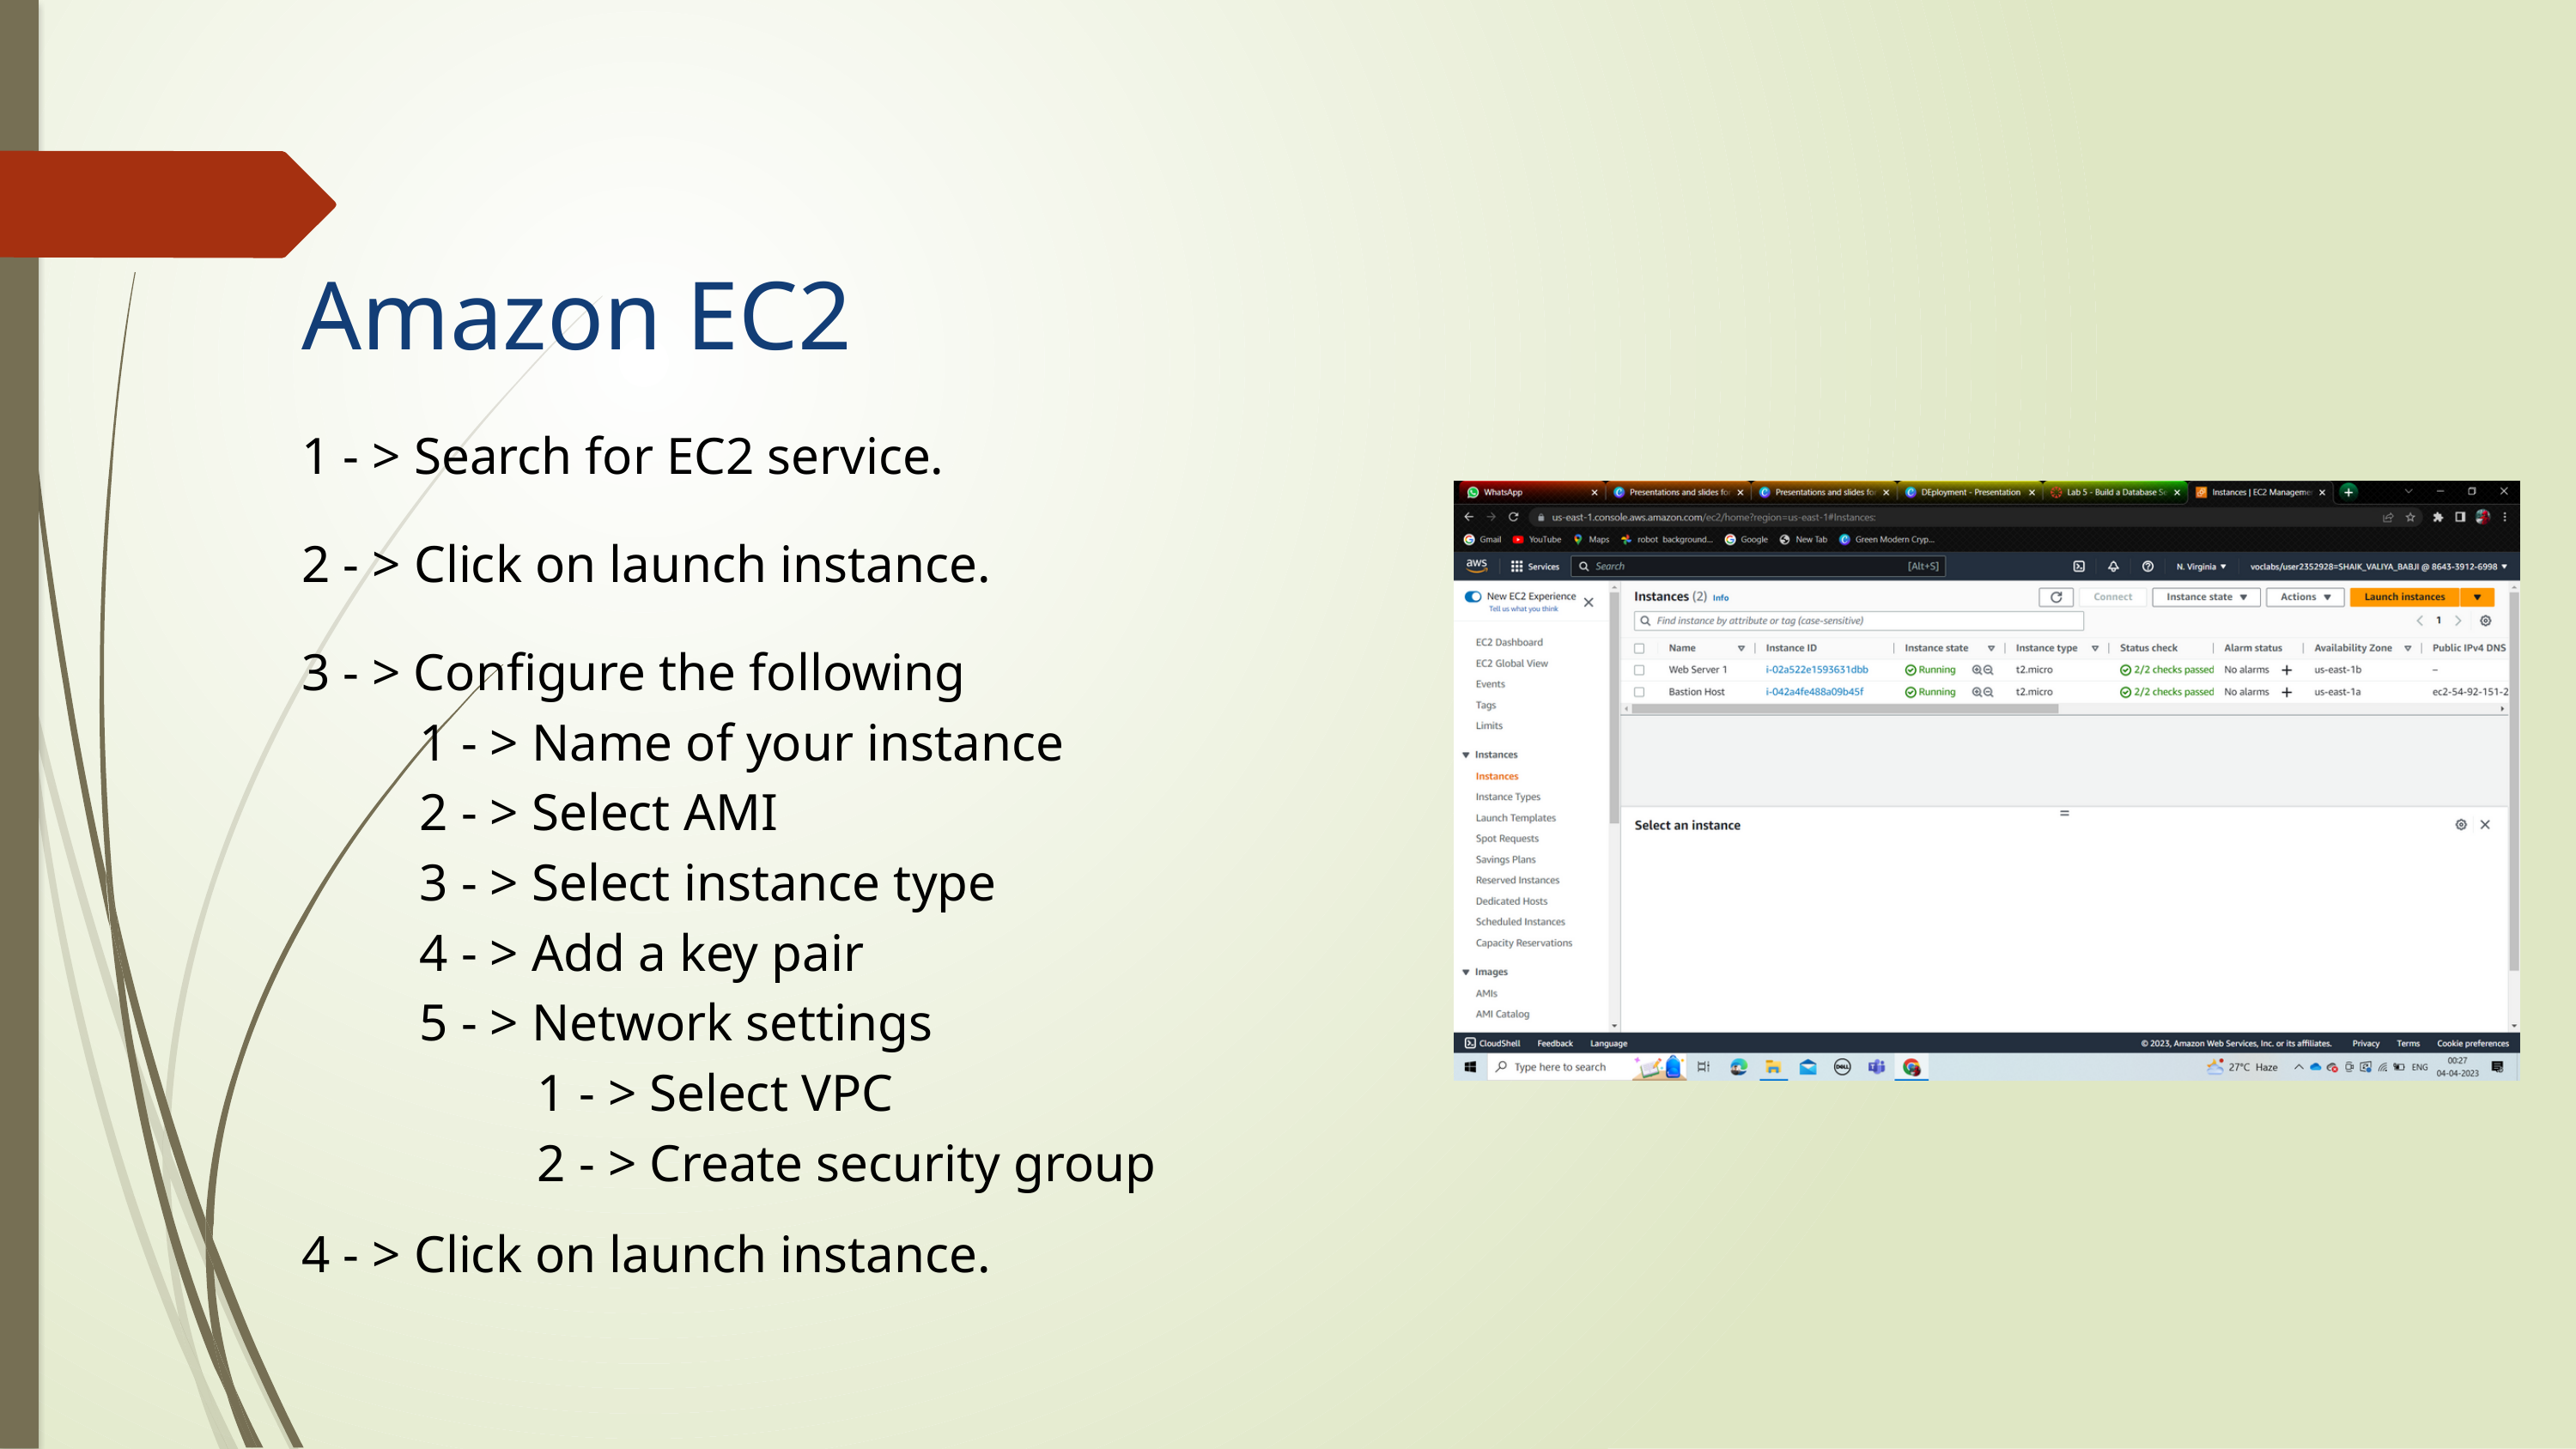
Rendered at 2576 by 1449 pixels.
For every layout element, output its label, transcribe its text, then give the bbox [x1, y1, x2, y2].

text_box 2 - > Click on launch instance. [301, 522, 1118, 593]
text_box Amazon EC2 [301, 270, 998, 369]
picture [1454, 480, 2521, 1081]
text_box 1 - > Search for EC2 service. [301, 414, 1118, 485]
text_box 3 - > Configure the following 1 - > Name of your instance 2 - > Select AMI 3 - > Select instance type 4 - > Add a key pair 5 - > Network settings 1 - > Select VPC 2 - > Create security group [301, 630, 1273, 1191]
text_box 4 - > Click on launch instance. [301, 1212, 1118, 1283]
